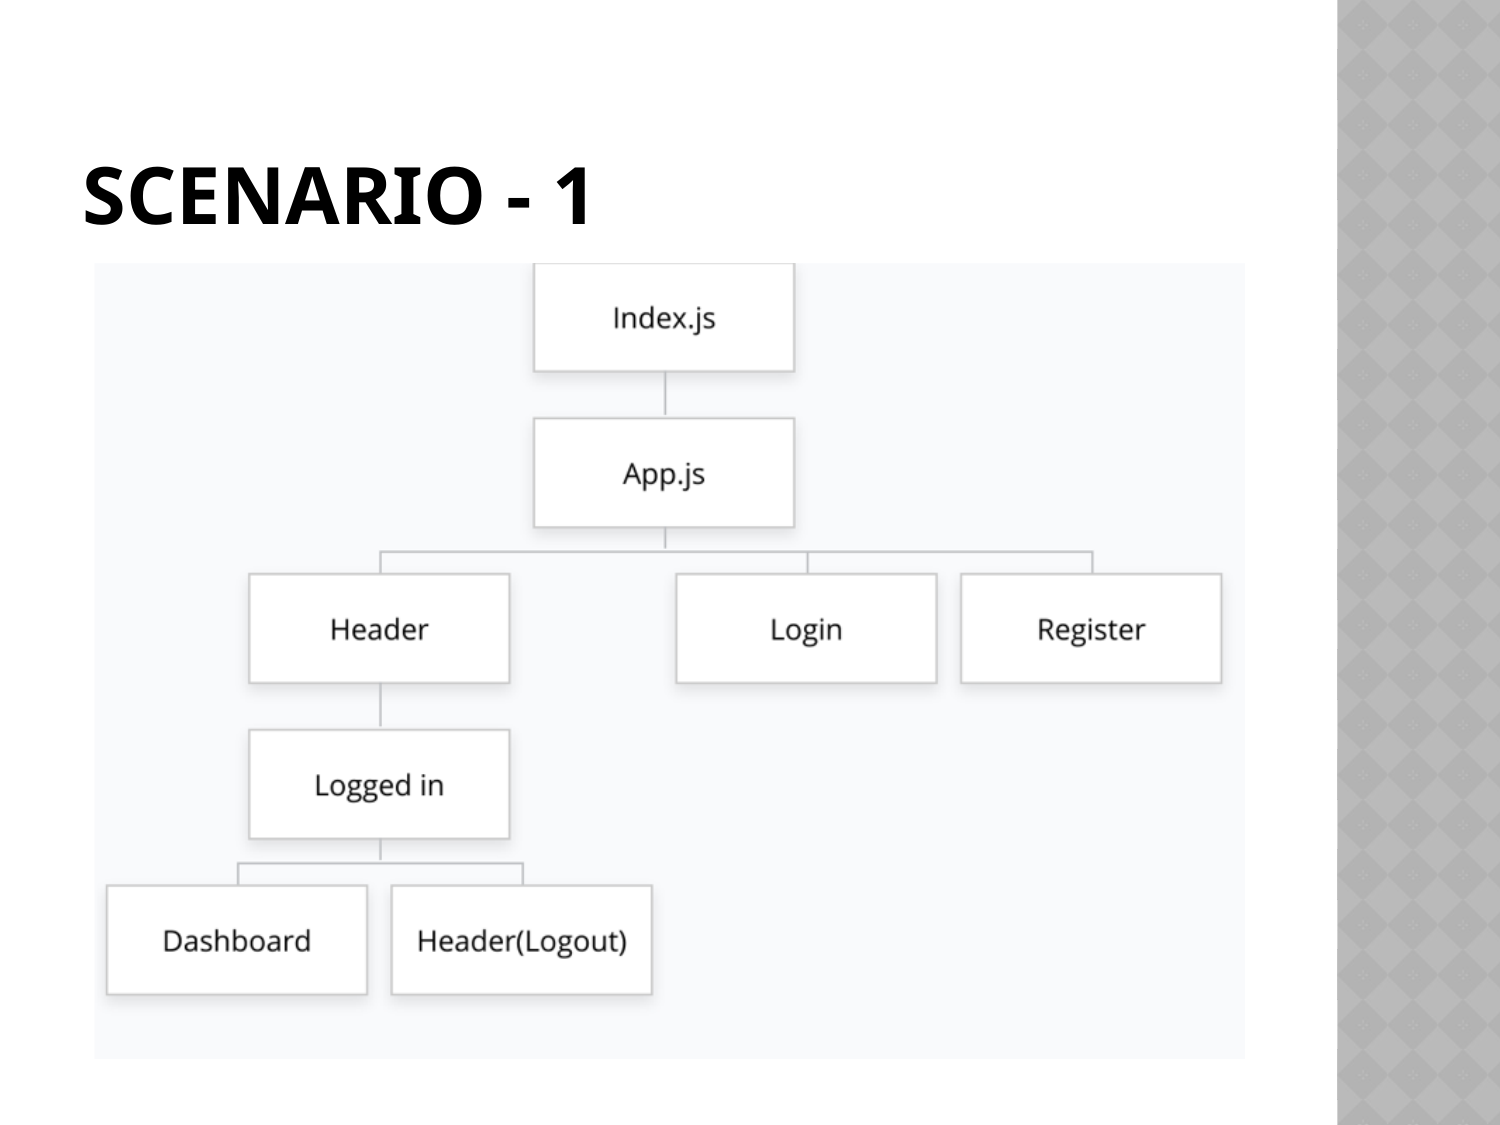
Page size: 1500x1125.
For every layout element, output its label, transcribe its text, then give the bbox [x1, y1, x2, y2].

title Scenario - 1 [75, 52, 1263, 240]
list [92, 263, 1246, 1060]
